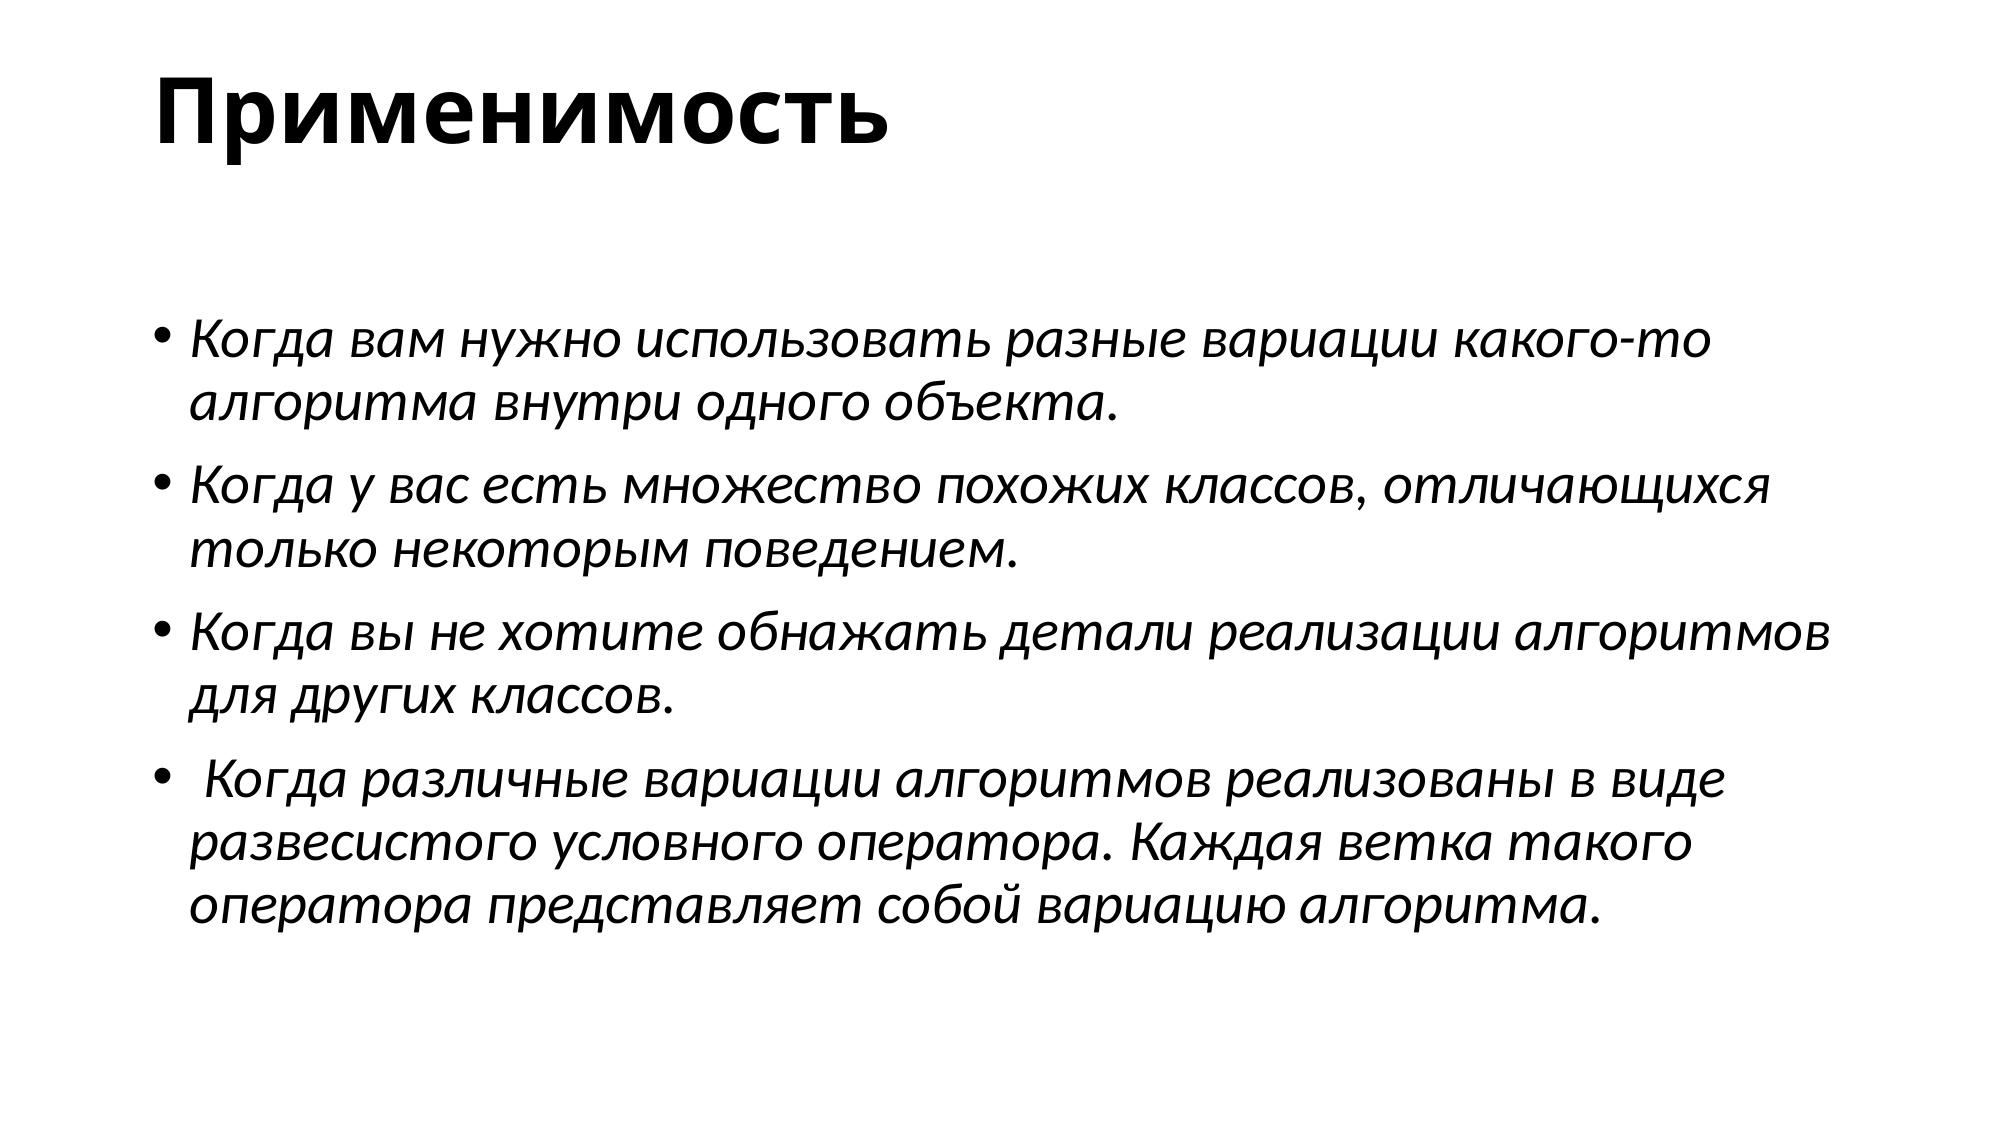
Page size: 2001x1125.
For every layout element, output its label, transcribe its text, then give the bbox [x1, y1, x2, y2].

title Применимость [137, 59, 1863, 278]
list Когда вам нужно использовать разные вариации какого-то алгоритма внутри одного объекта. Когда у вас есть множество похожих классов, отличающихся только некоторым поведением. Когда вы не хотите обнажать детали реализации алгоритмов для других классов. Когда различные вариации алгоритмов реализованы в виде развесистого условного оператора. Каждая ветка такого оператора представляет собой вариацию алгоритма. [137, 299, 1863, 1014]
